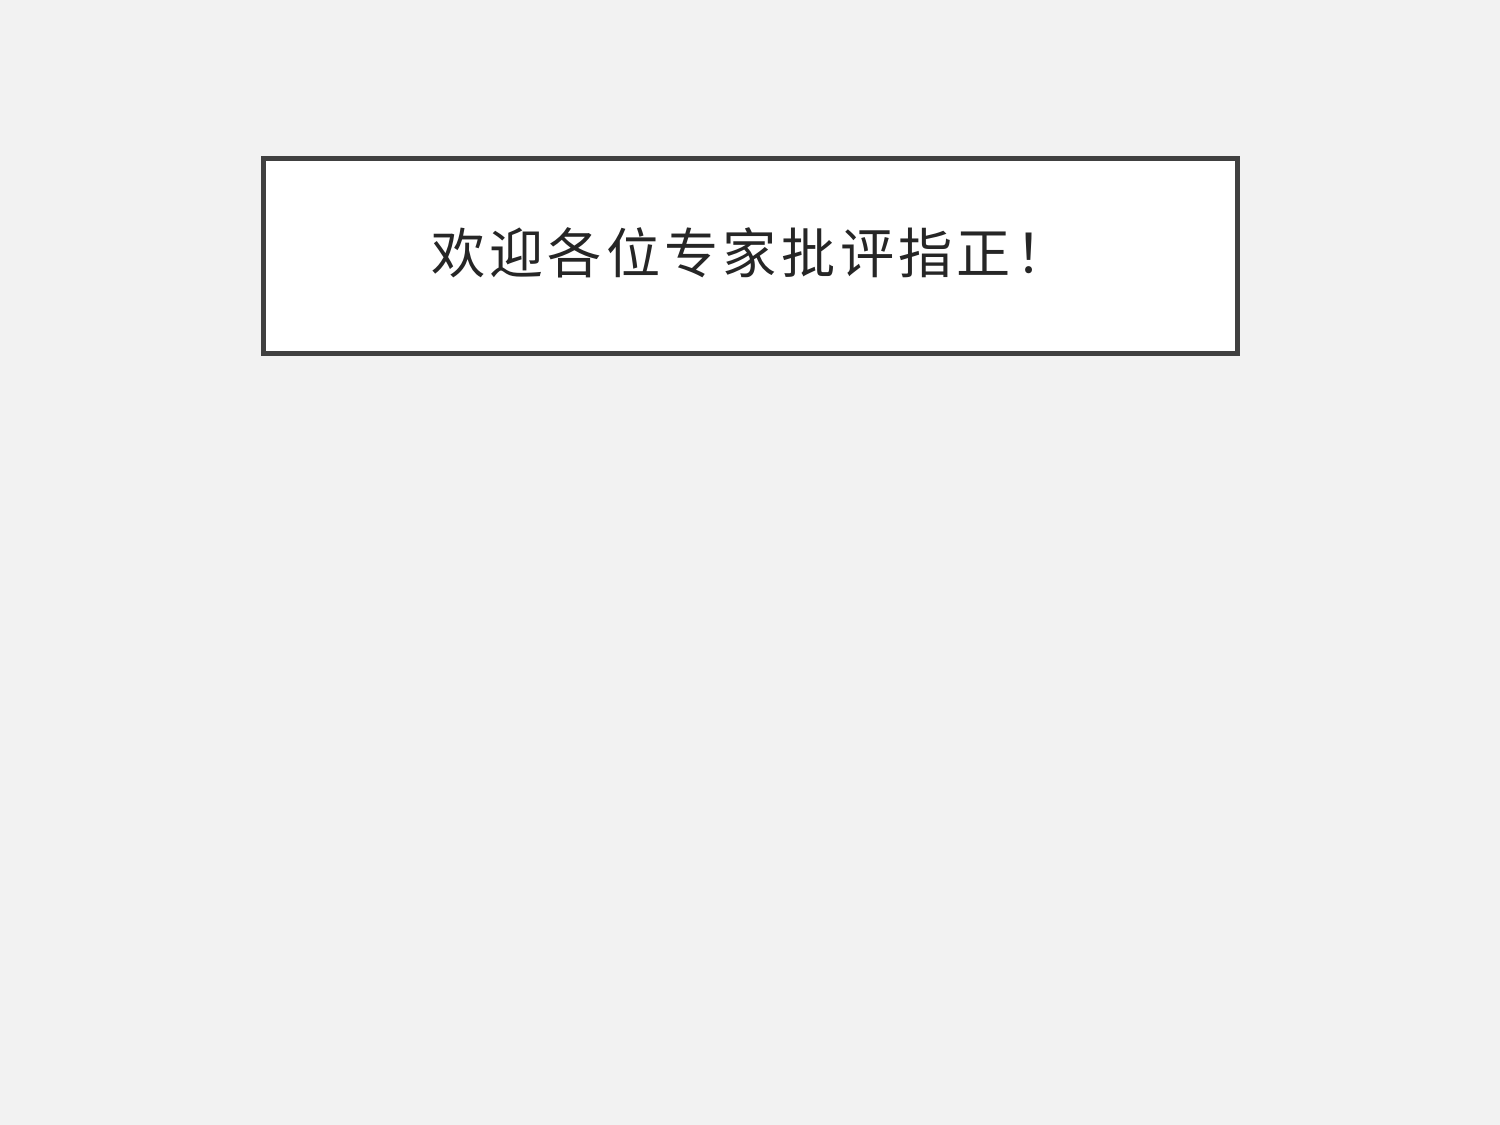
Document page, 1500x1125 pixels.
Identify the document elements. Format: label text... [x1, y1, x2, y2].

title 欢迎各位专家批评指正！ [261, 156, 1240, 356]
